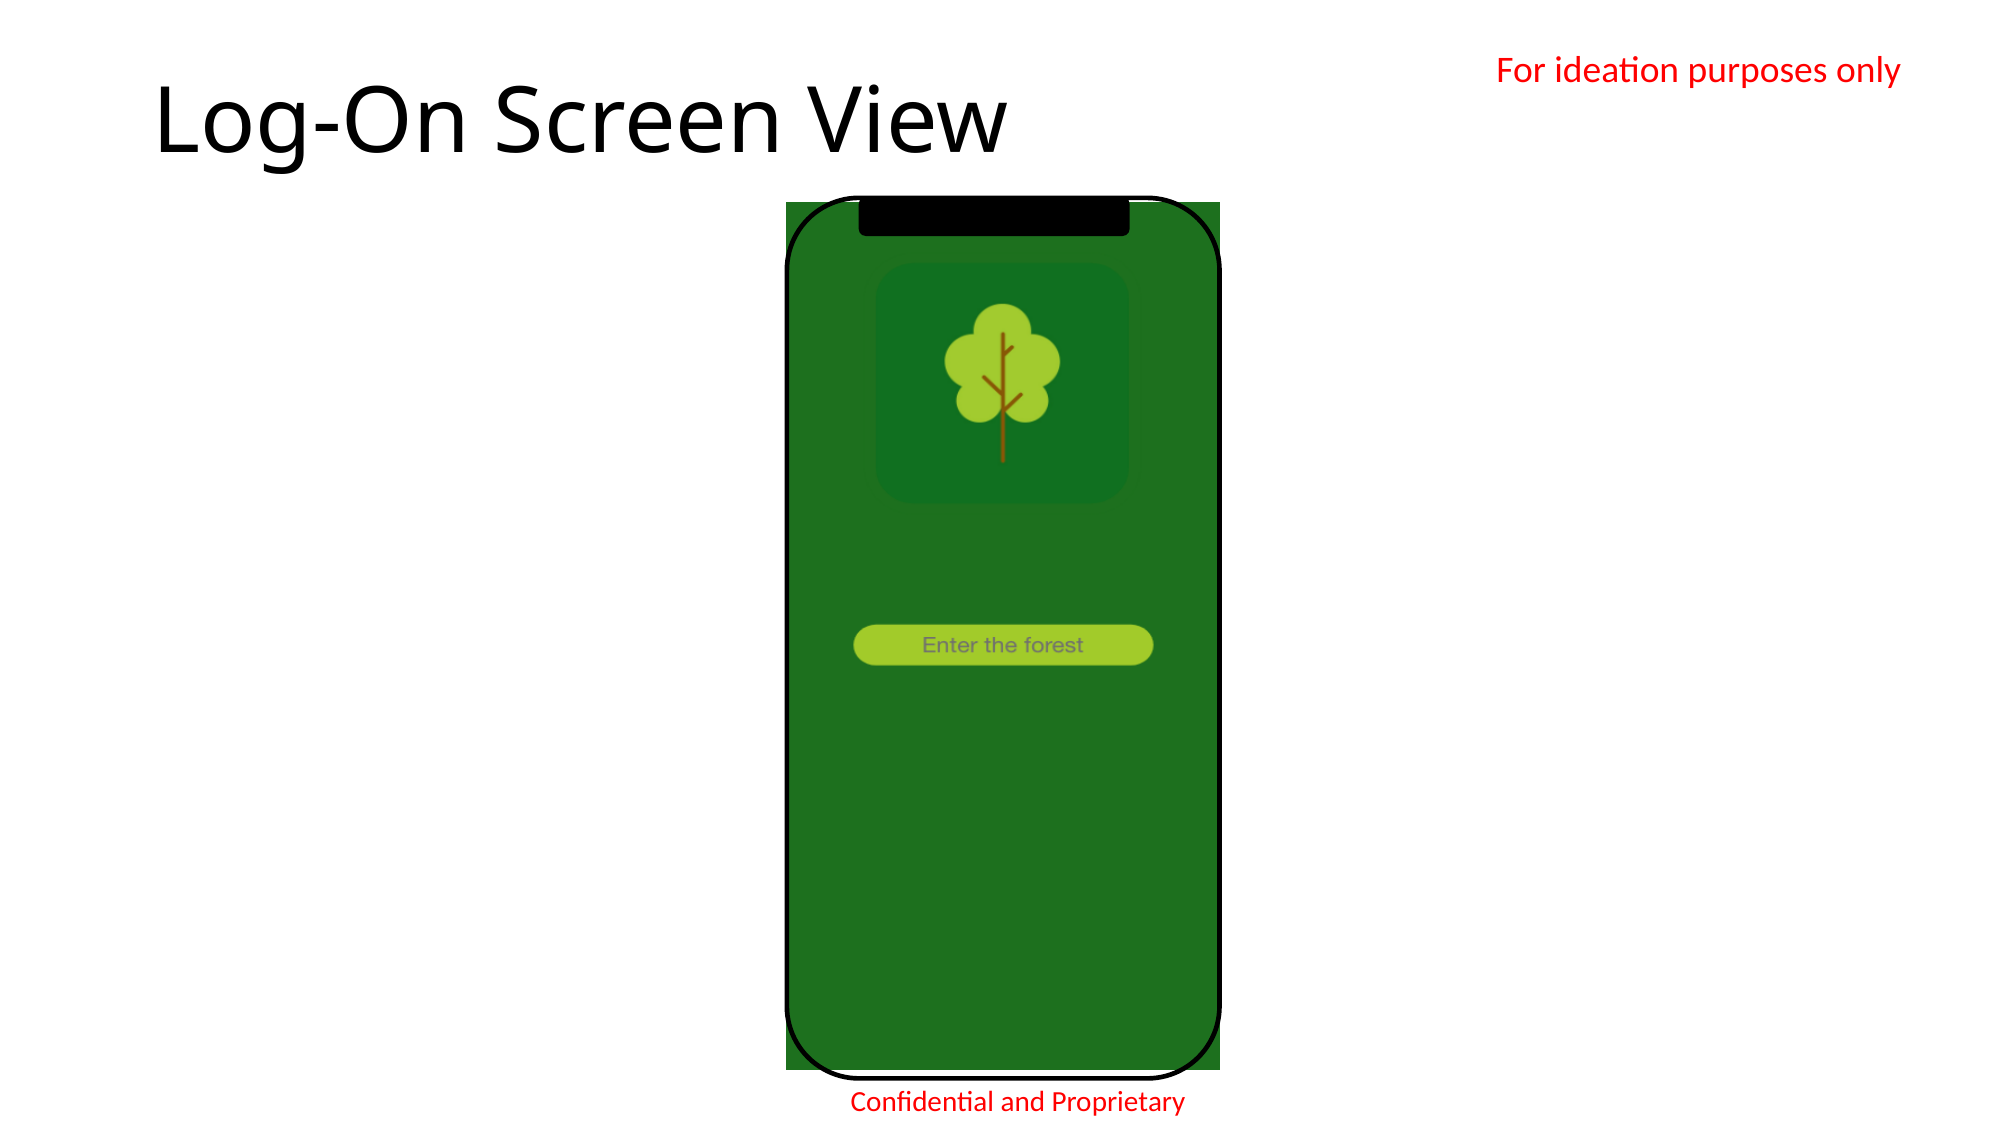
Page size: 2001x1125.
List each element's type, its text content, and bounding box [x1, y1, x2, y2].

title Log-On Screen View [137, 59, 1863, 186]
text_box [823, 1070, 1184, 1076]
text_box [1123, 196, 1175, 202]
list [786, 202, 1220, 1070]
text_box Confidential and Proprietary [835, 1074, 1221, 1125]
text_box For ideation purposes only [1481, 38, 1932, 98]
text_box [859, 196, 1130, 202]
text_box [832, 196, 865, 202]
